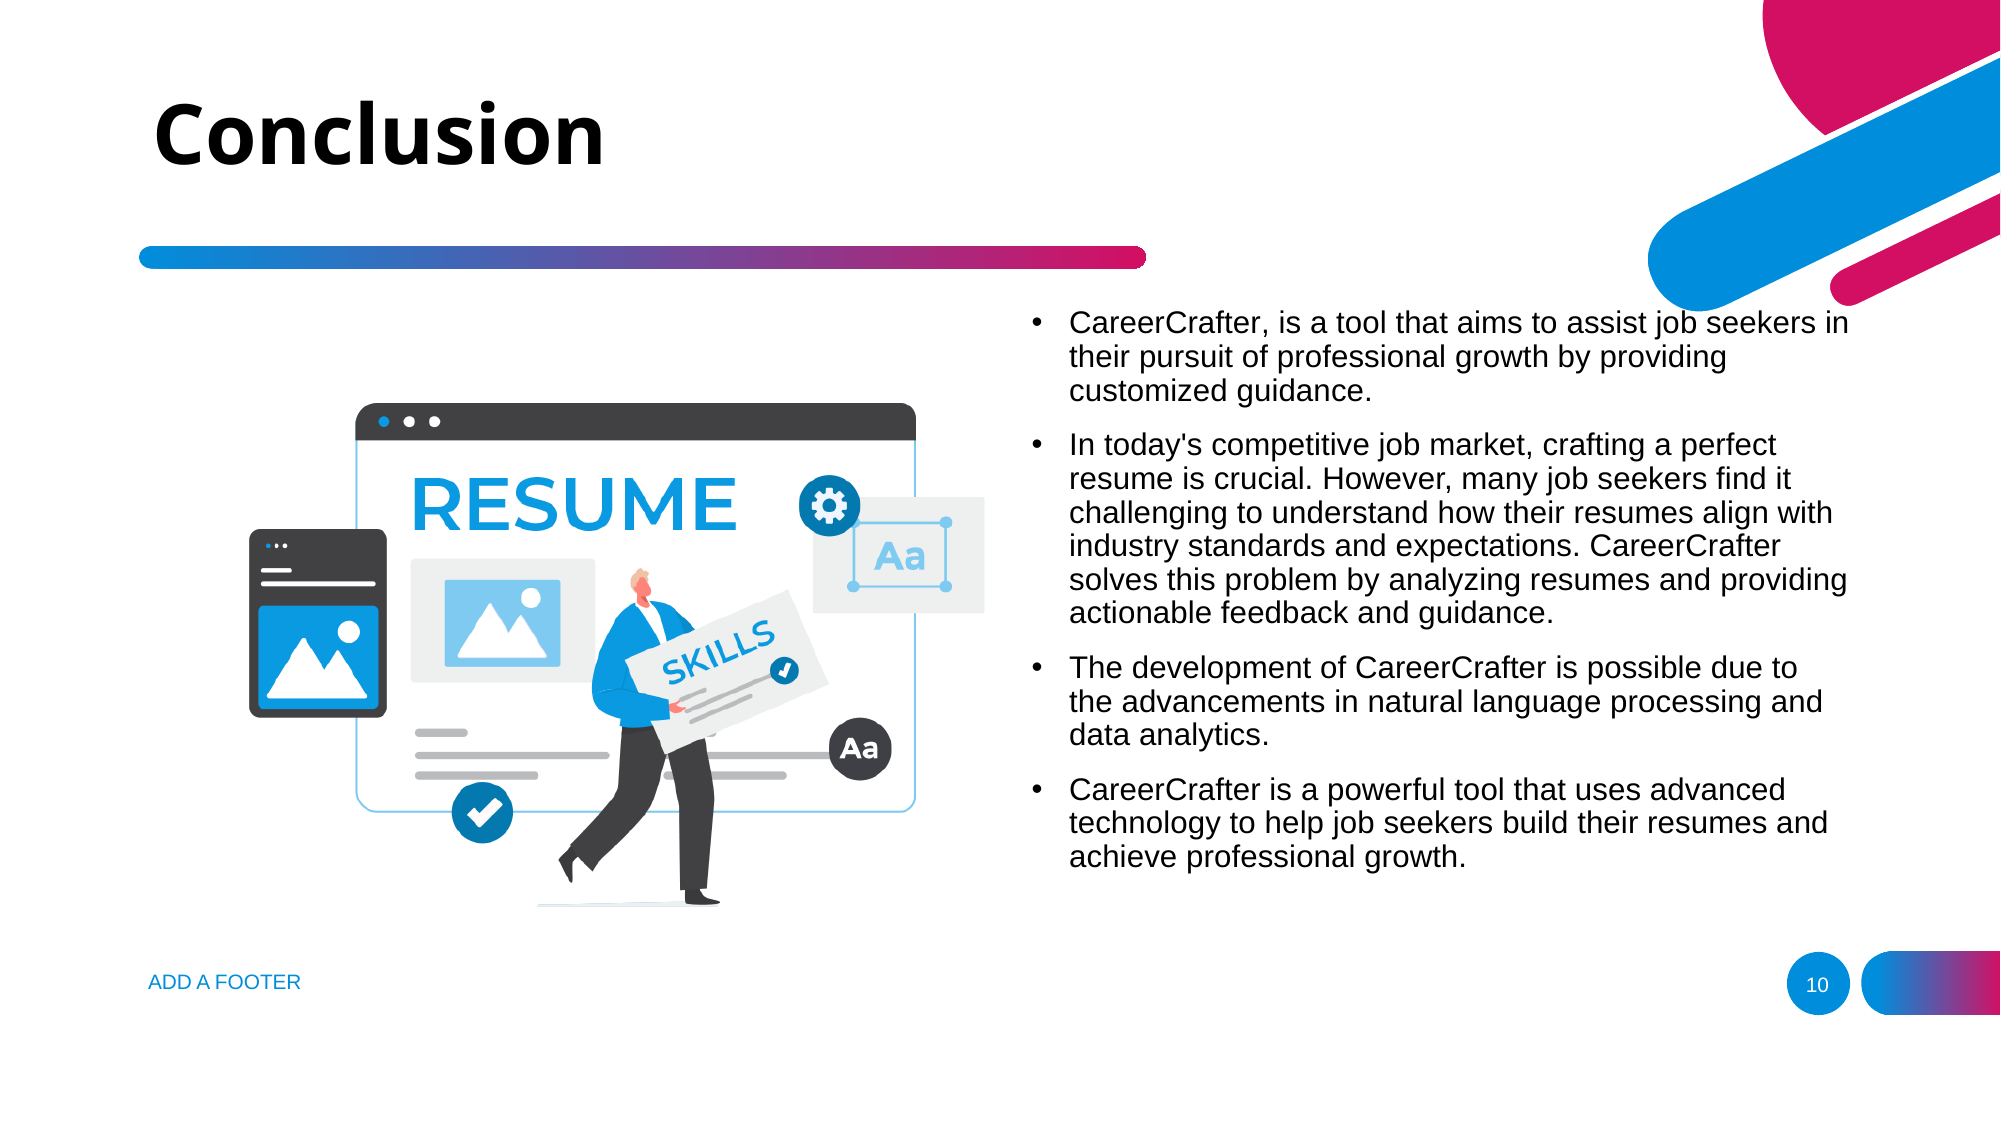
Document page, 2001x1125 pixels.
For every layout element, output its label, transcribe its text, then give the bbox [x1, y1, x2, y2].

slide_number 10 [1772, 954, 1863, 1015]
footer ADD A FOOTER [133, 951, 809, 1011]
title Conclusion [137, 59, 1623, 215]
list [137, 299, 988, 937]
list CareerCrafter, is a tool that aims to assist job seekers in their pursuit of professional growth by providing customized guidance. In today's competitive job market, crafting a perfect resume is crucial. However, many job seekers find it challenging to understand how their resumes align with industry standards and expectations. CareerCrafter solves this problem by analyzing resumes and providing actionable feedback and guidance. The development of CareerCrafter is possible due to the advancements in natural language processing and data analytics. CareerCrafter is a powerful tool that uses advanced technology to help job seekers build their resumes and achieve professional growth. [1016, 299, 1867, 944]
